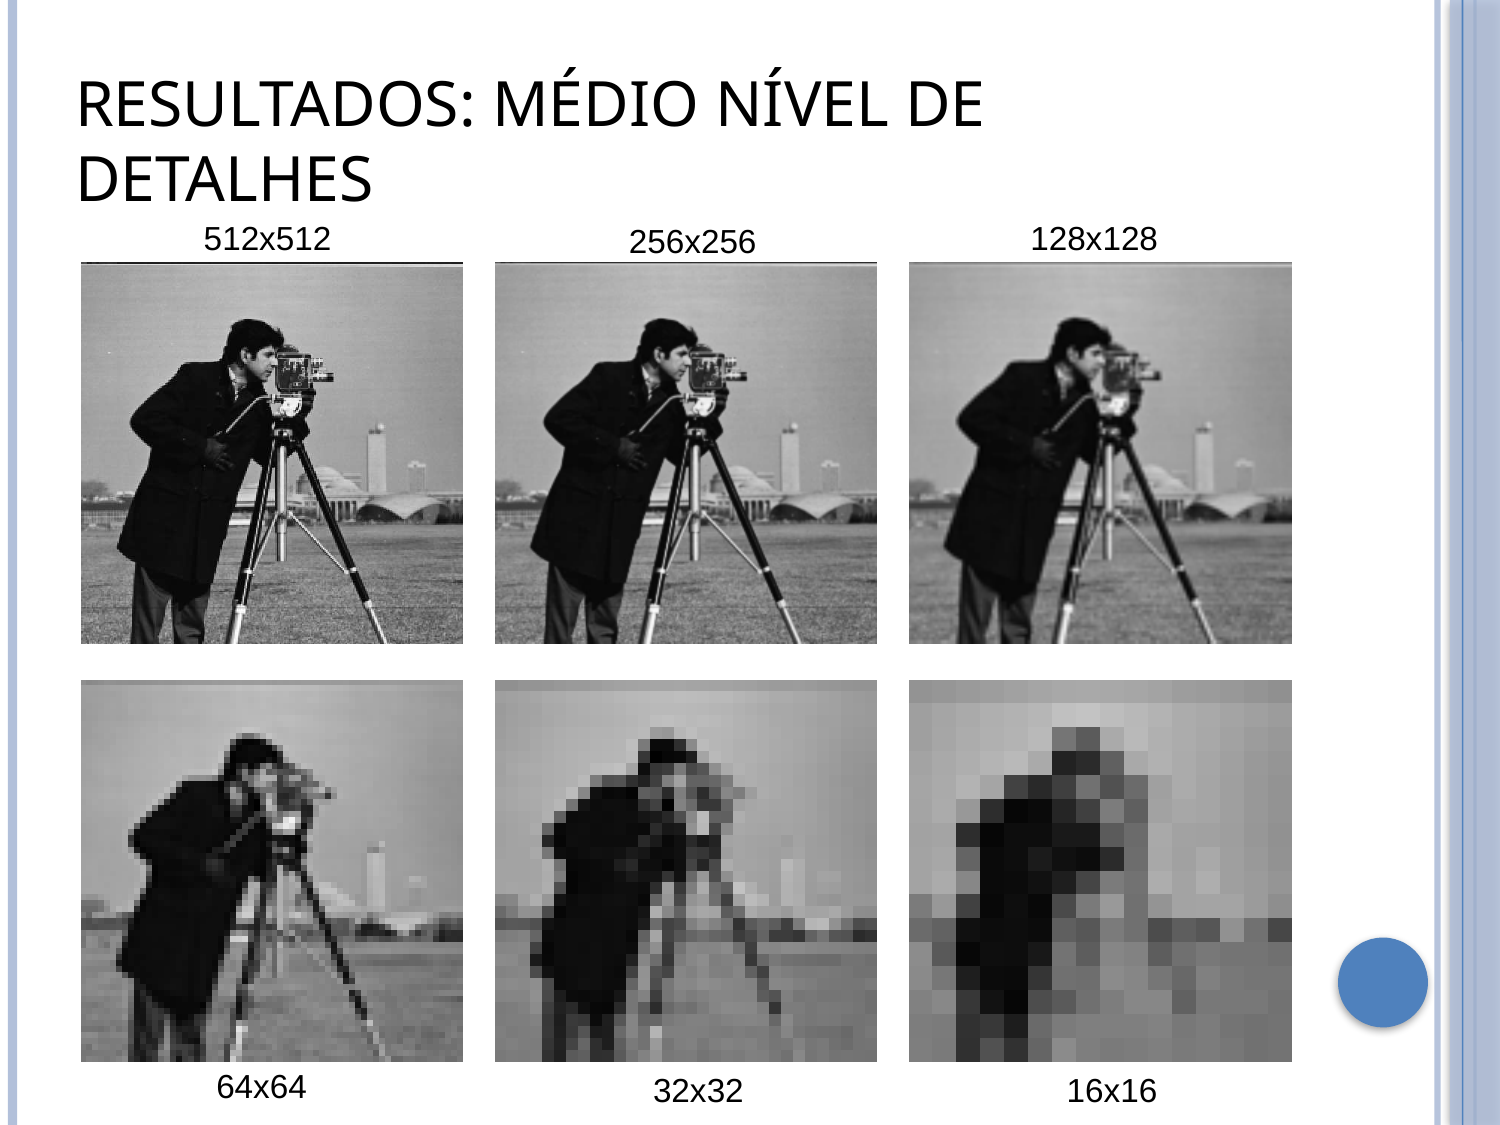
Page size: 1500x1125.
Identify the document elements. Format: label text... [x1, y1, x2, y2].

text_box 128x128 [1015, 210, 1181, 260]
picture [909, 262, 1292, 644]
picture [495, 679, 878, 1062]
text_box 32x32 [638, 1071, 768, 1114]
picture [81, 262, 464, 644]
text_box 64x64 [201, 1071, 331, 1111]
picture [909, 679, 1292, 1062]
picture [81, 679, 464, 1062]
text_box 512x512 [188, 210, 354, 260]
text_box 256x256 [614, 212, 779, 260]
picture [495, 262, 878, 644]
text_box 16x16 [1051, 1071, 1181, 1114]
text_box RESULTADOS: MÉDIO NÍVEL DE DETALHES [74, 45, 1300, 233]
